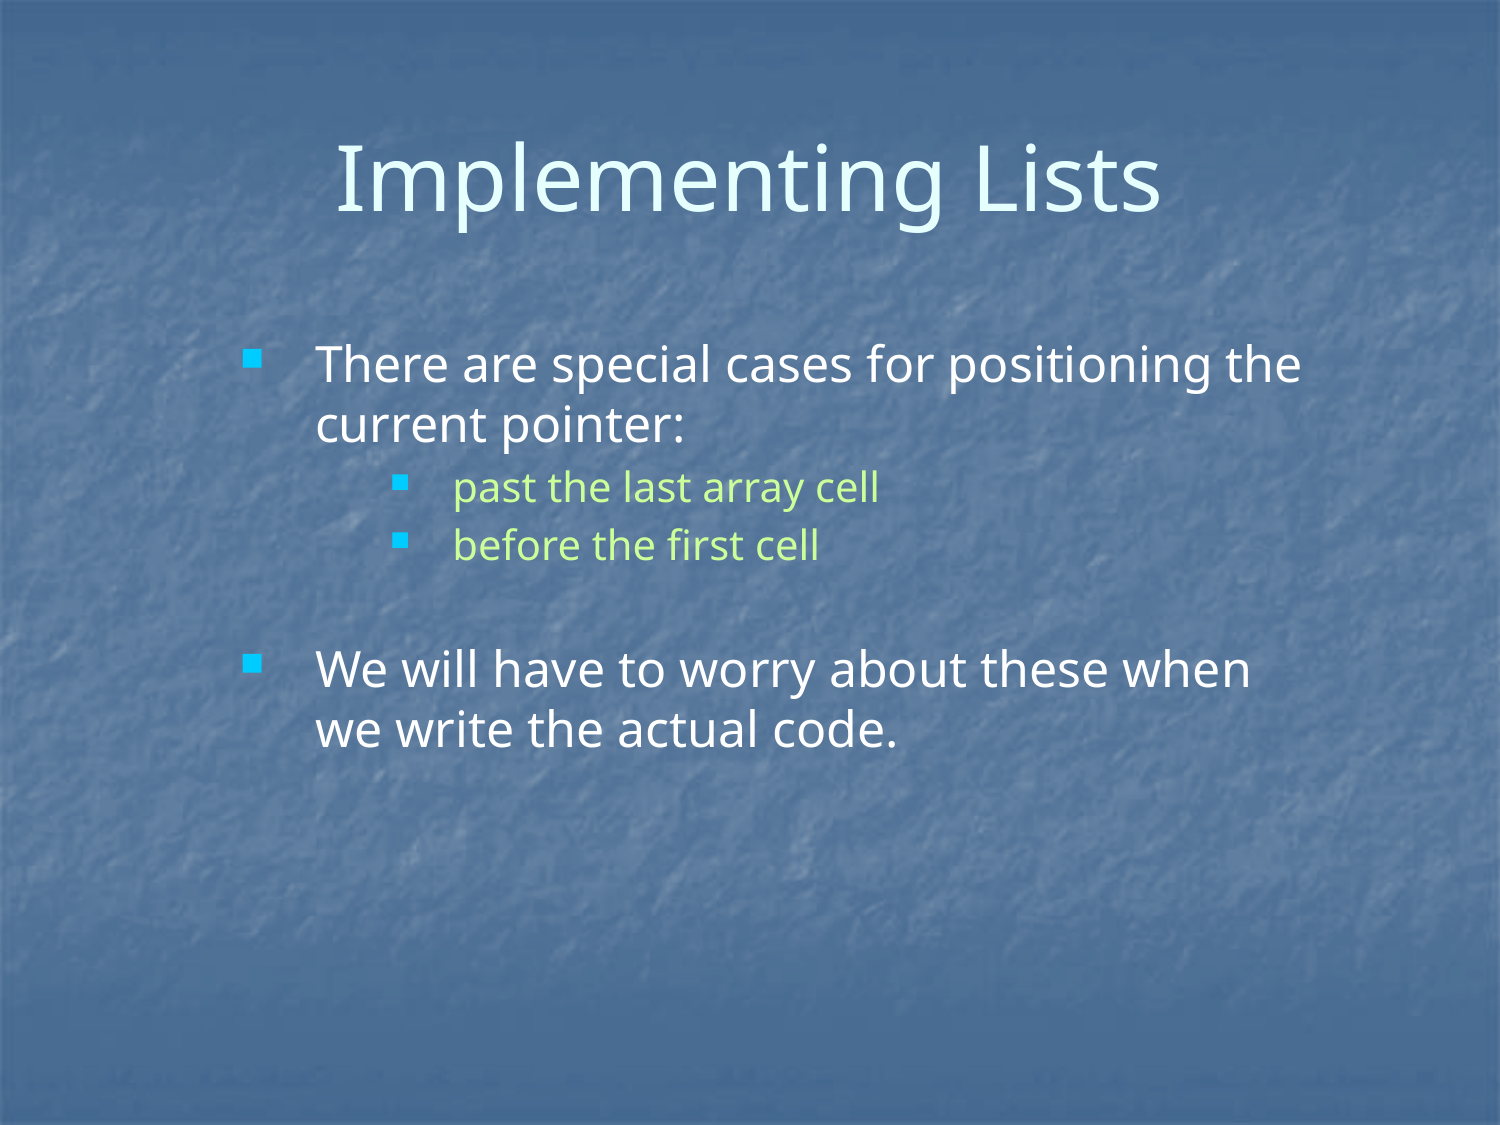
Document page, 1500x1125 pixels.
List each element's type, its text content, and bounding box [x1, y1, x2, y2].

list There are special cases for positioning the current pointer: past the last array cell before the first cell We will have to worry about these when we write the actual code. [75, 324, 1338, 1000]
title Implementing Lists [75, 62, 1425, 288]
